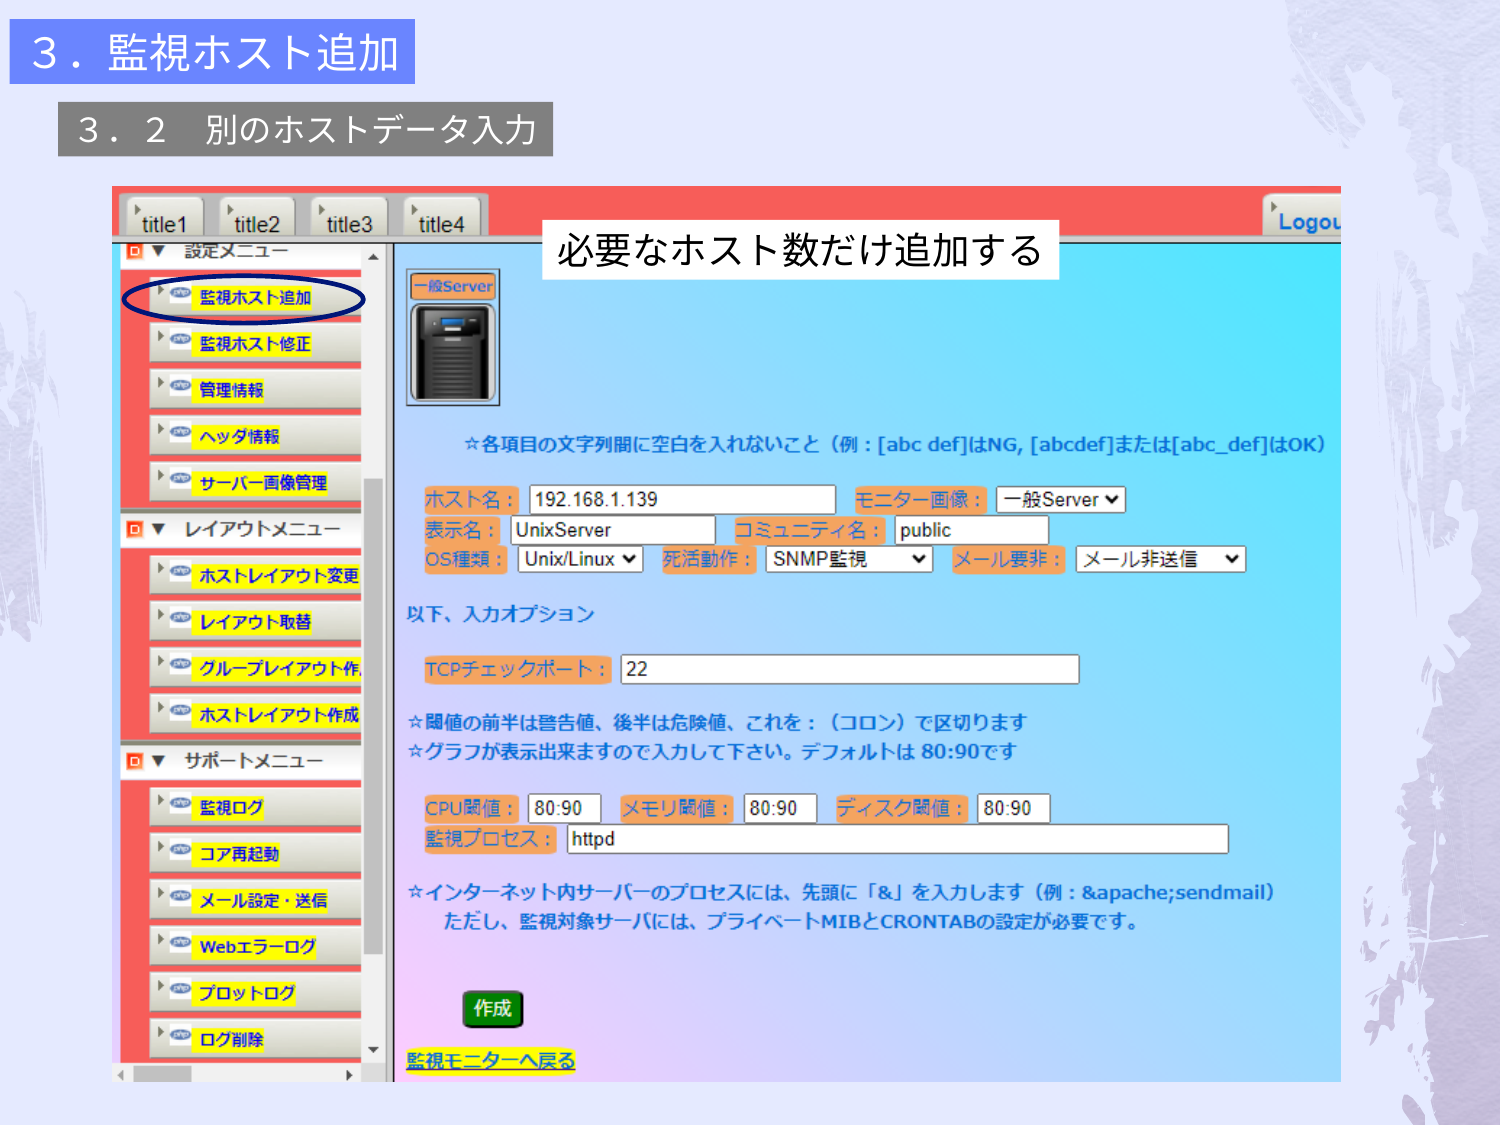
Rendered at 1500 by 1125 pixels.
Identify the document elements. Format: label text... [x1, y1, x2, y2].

picture [111, 186, 1341, 1083]
text_box ３．２ 別のホストデータ入力 [58, 101, 554, 157]
text_box ３．監視ホスト追加 [9, 19, 415, 84]
